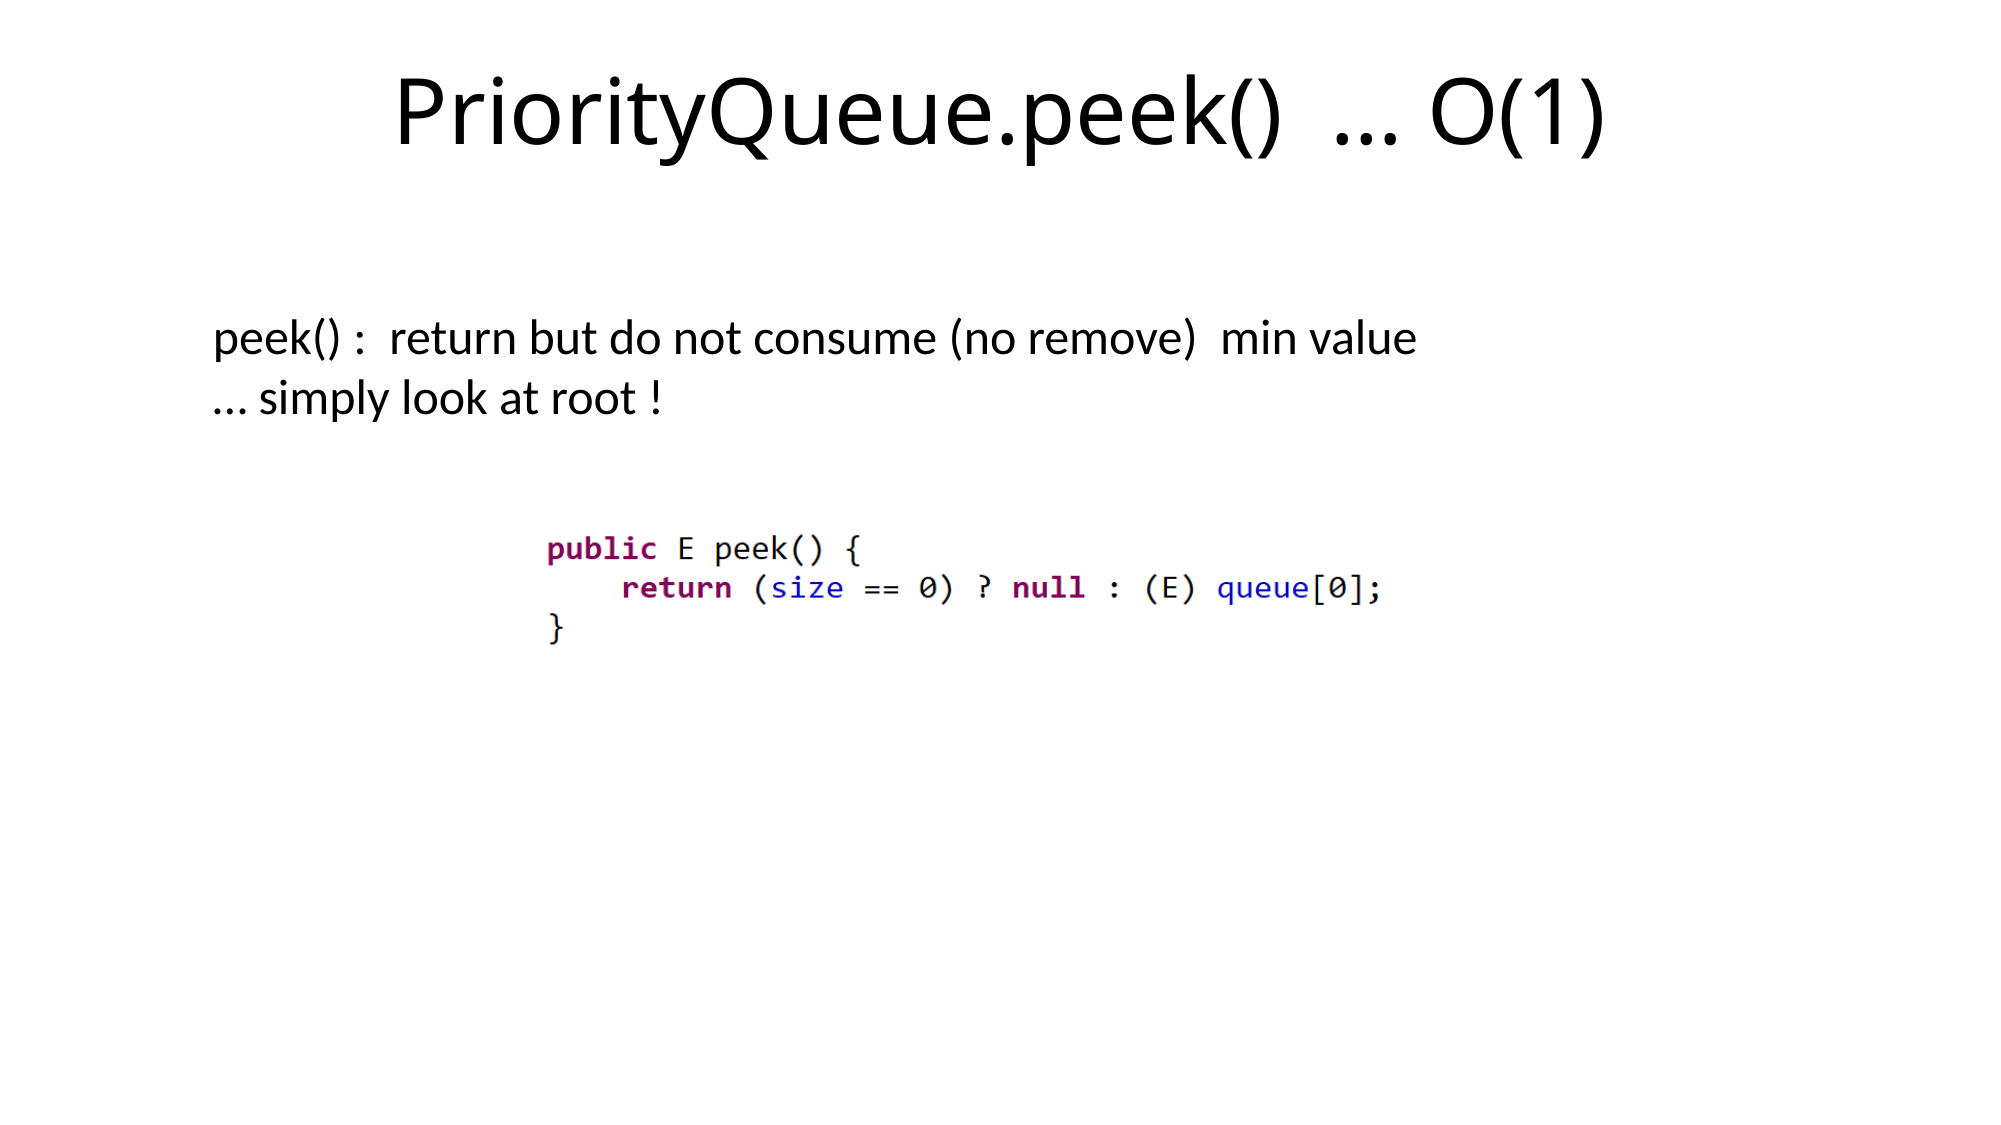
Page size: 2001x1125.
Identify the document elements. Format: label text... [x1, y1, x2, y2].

title PriorityQueue.peek() … O(1) [137, 22, 1863, 208]
picture [532, 529, 1439, 659]
text_box peek() : return but do not consume (no remove) min value … simply look at root ! [198, 297, 1434, 433]
